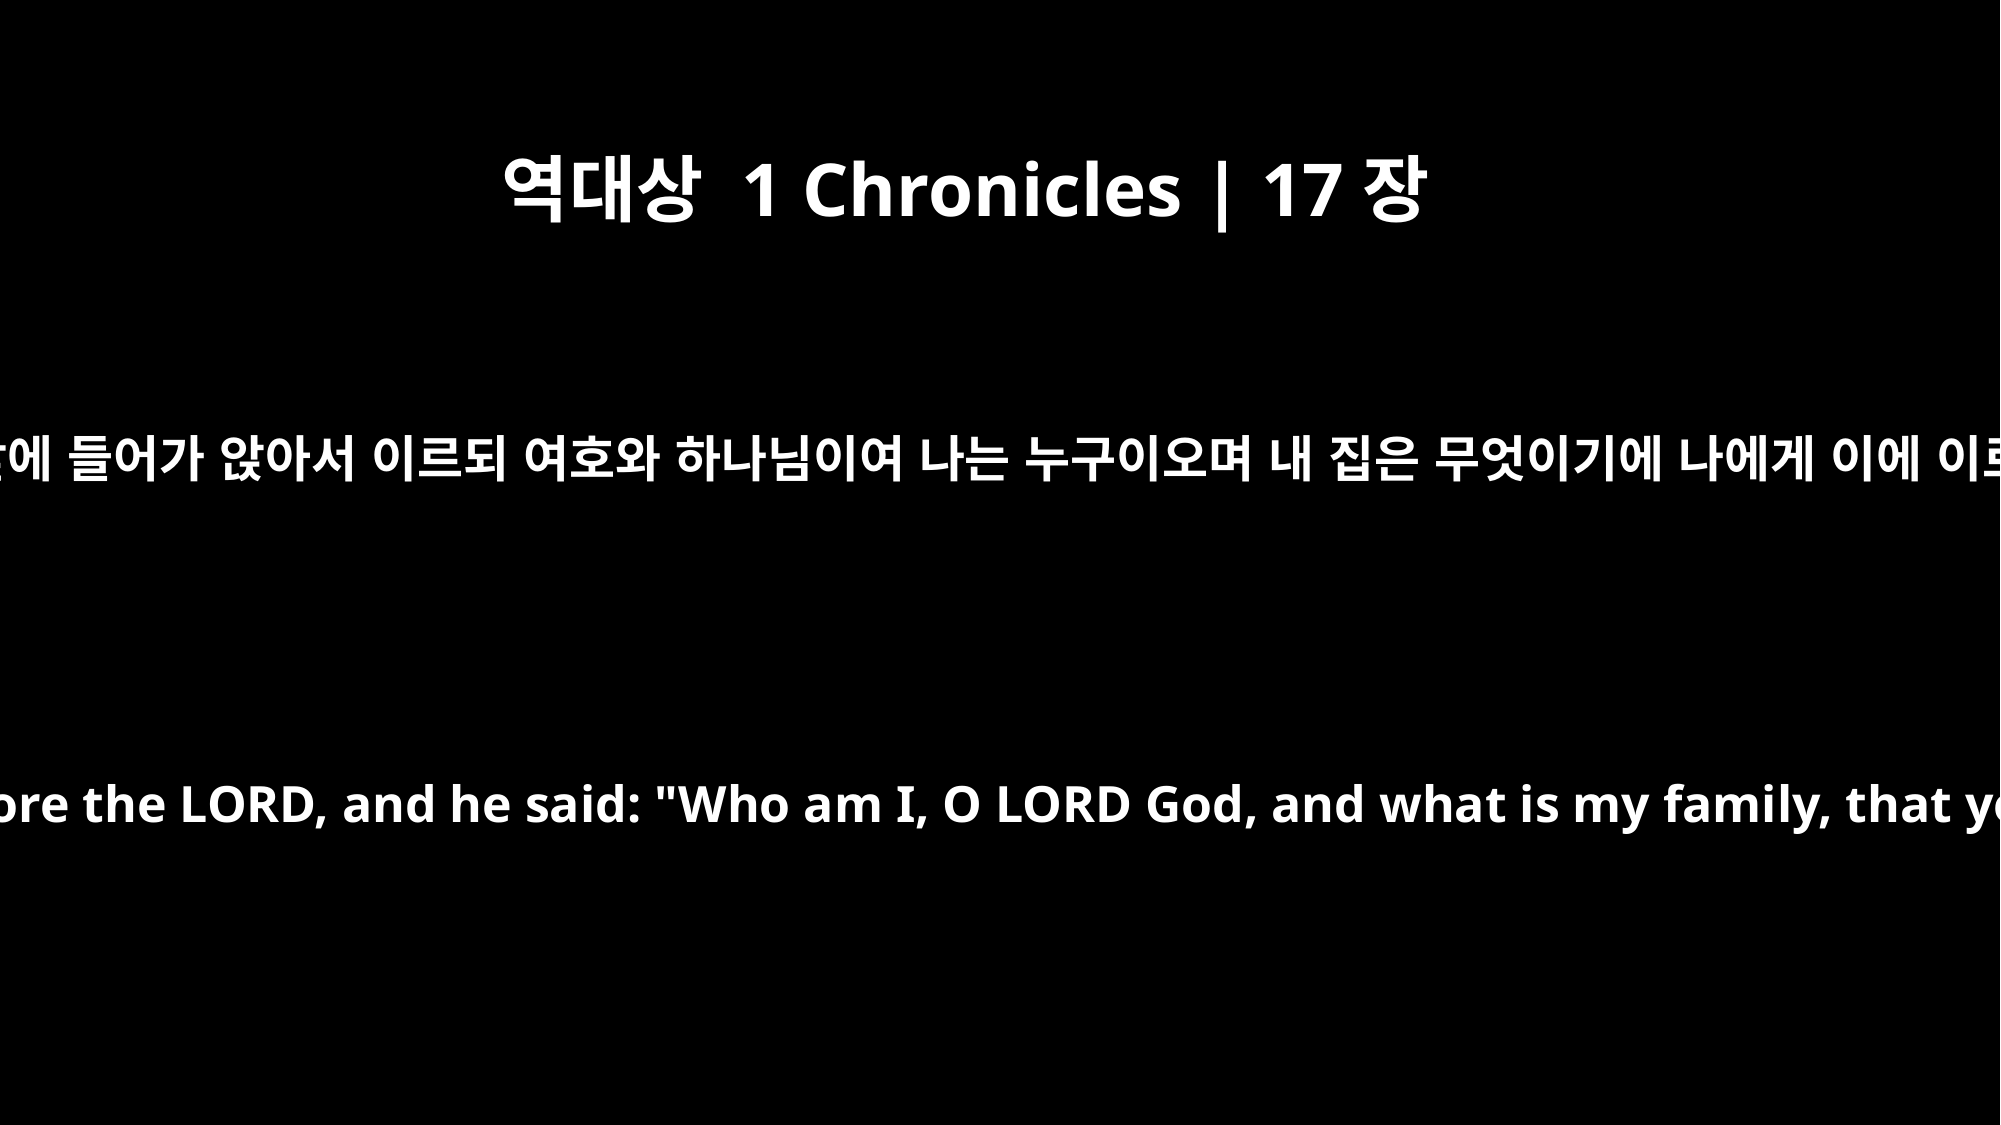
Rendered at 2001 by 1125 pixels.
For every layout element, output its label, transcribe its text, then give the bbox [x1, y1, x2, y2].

text_box 역대상 1 Chronicles | 17장 [487, 136, 1445, 239]
text_box 16 다윗 왕이 여호와 앞에 들어가 앉아서 이르되 여호와 하나님이여 나는 누구이오며 내 집은 무엇이기에 나에게 이에 이르게 하셨나이까 [0, 359, 2000, 495]
text_box Then King David went in and sat before the LORD, and he said: "Who am I, O LORD God, and what is my family, that you have brought me this far? [0, 764, 2000, 840]
